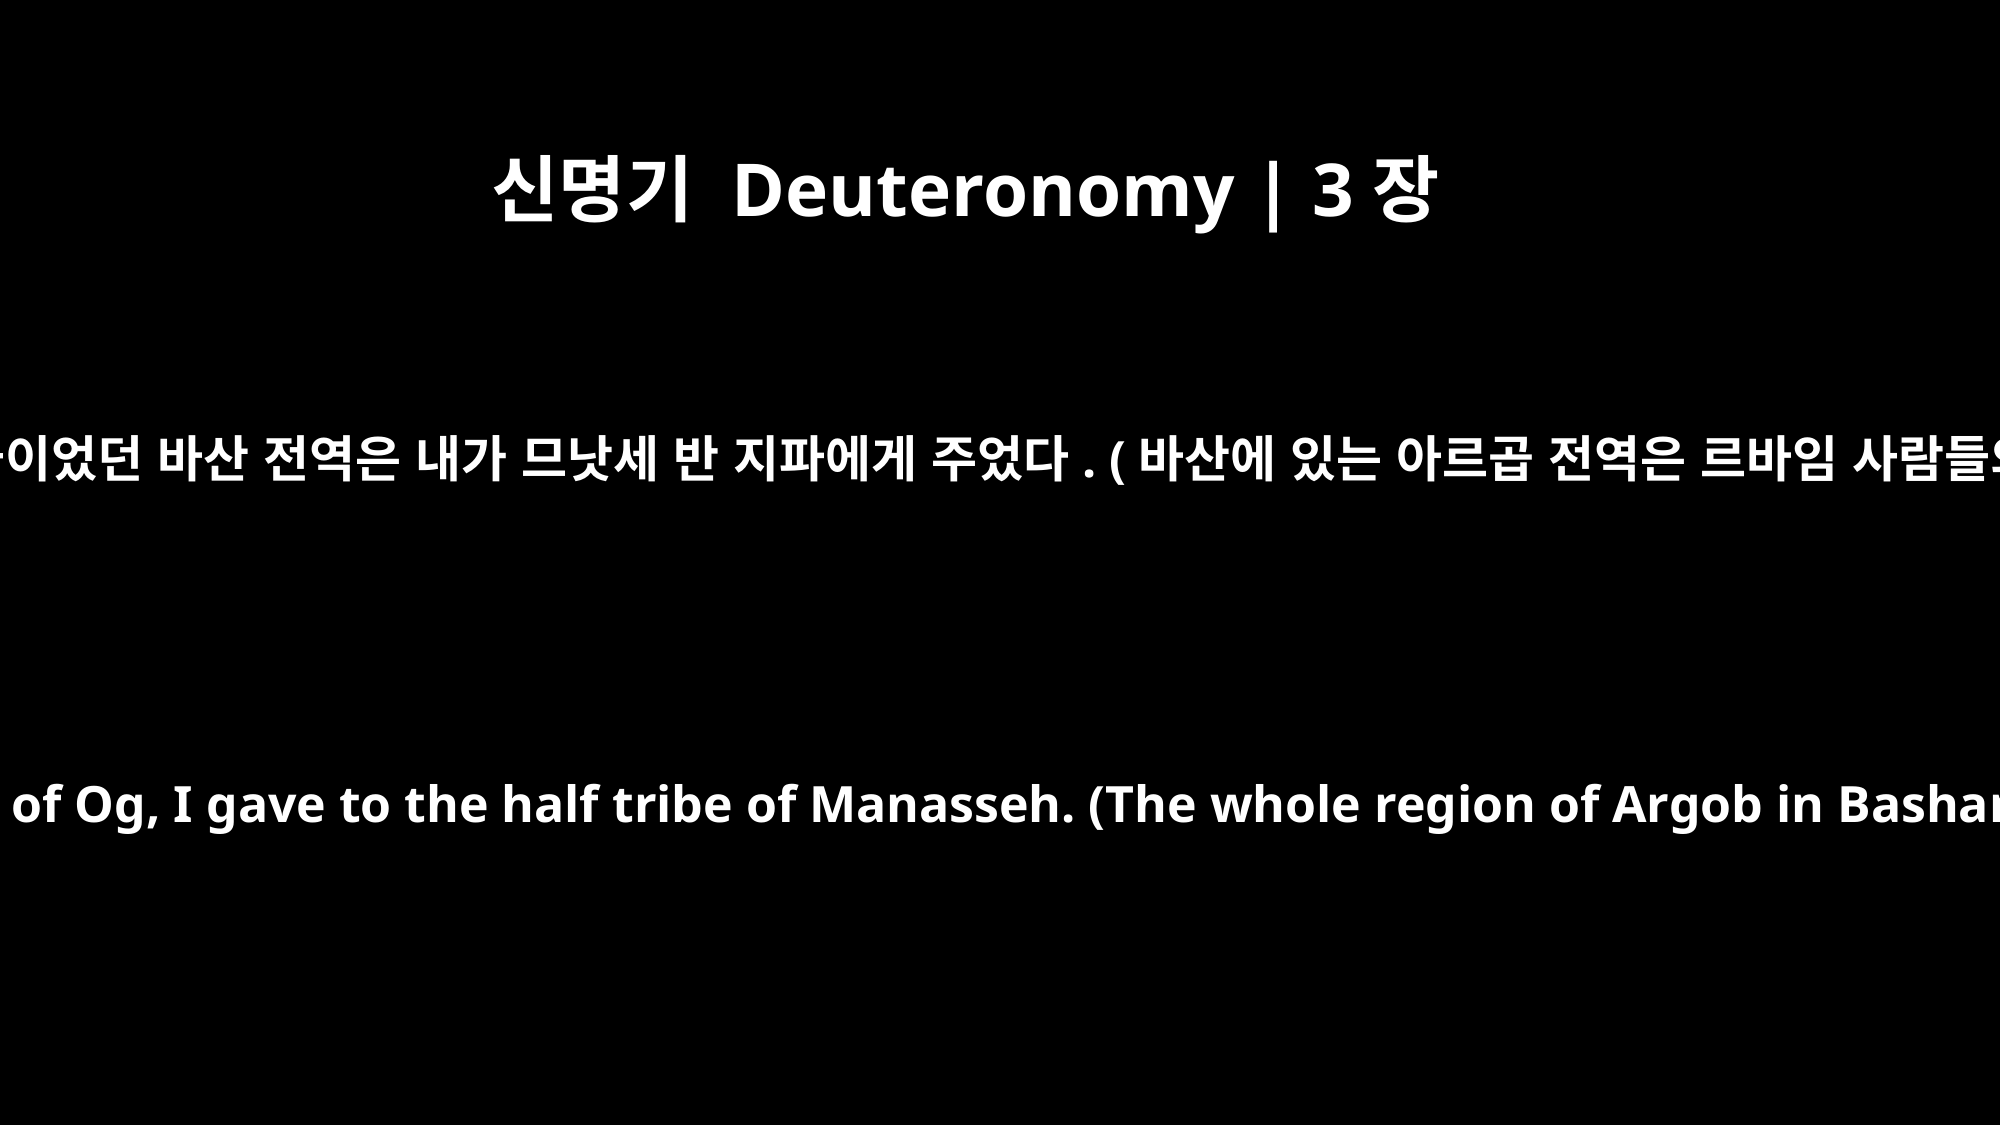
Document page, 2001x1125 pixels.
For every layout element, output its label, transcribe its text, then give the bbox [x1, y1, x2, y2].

text_box 13 길르앗의 나머지 절반과 옥의 왕국이었던 바산 전역은 내가 므낫세 반 지파에게 주었다. (바산에 있는 아르곱 전역은 르바임 사람들의 땅으로 알려져 있었습니다. [0, 359, 2000, 495]
text_box 신명기 Deuteronomy | 3장 [476, 136, 1455, 239]
text_box The rest of Gilead and also all of Bashan, the kingdom of Og, I gave to the half tribe of Manasseh. (The whole region of Argob in Bashan used to be known as a land of the Rephaites. [0, 764, 2000, 840]
